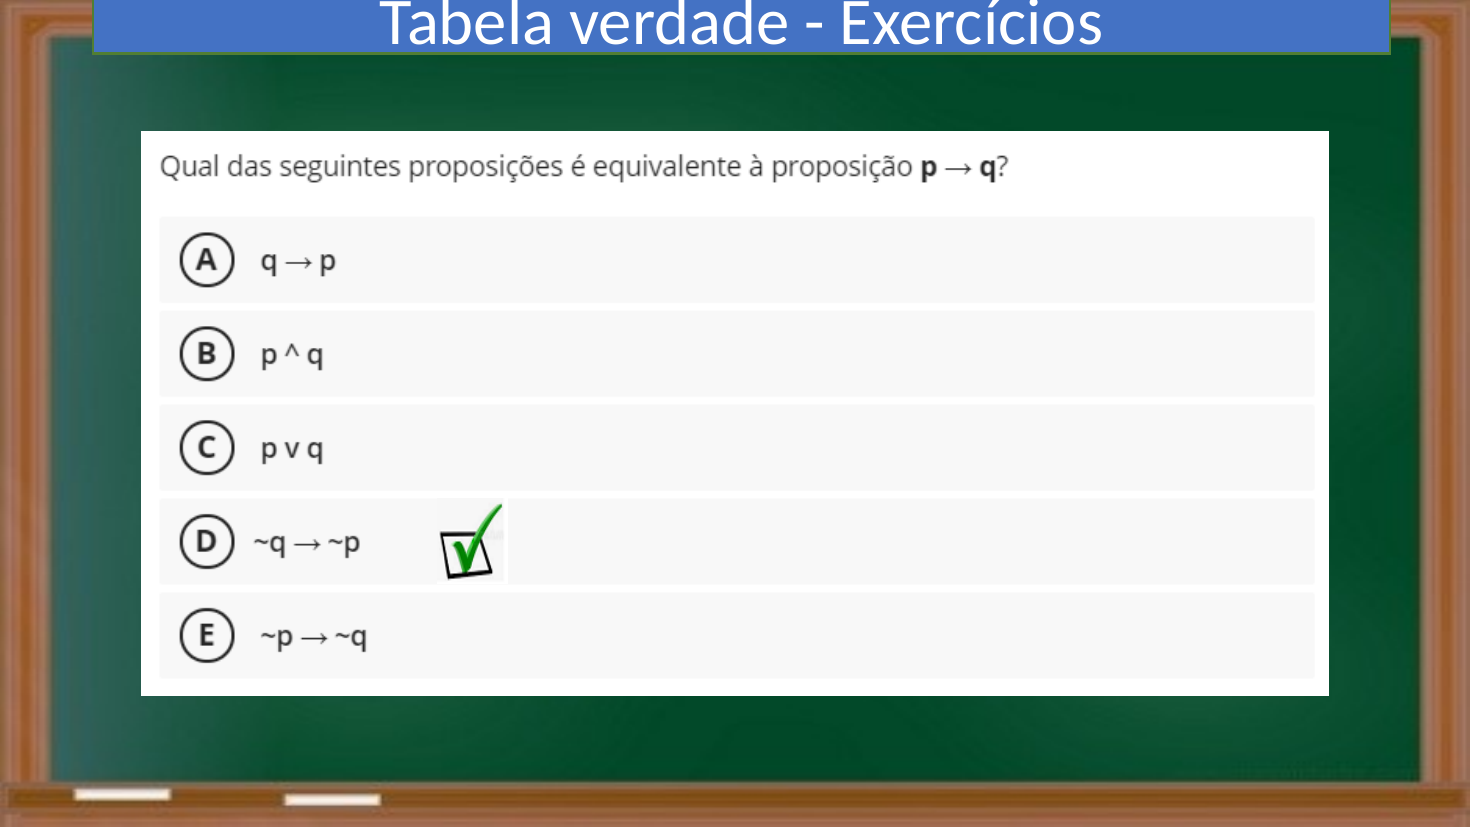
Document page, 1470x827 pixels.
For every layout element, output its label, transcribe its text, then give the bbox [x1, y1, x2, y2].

text_box Tabela verdade - Exercícios [93, 0, 1391, 54]
picture [0, 0, 1470, 827]
